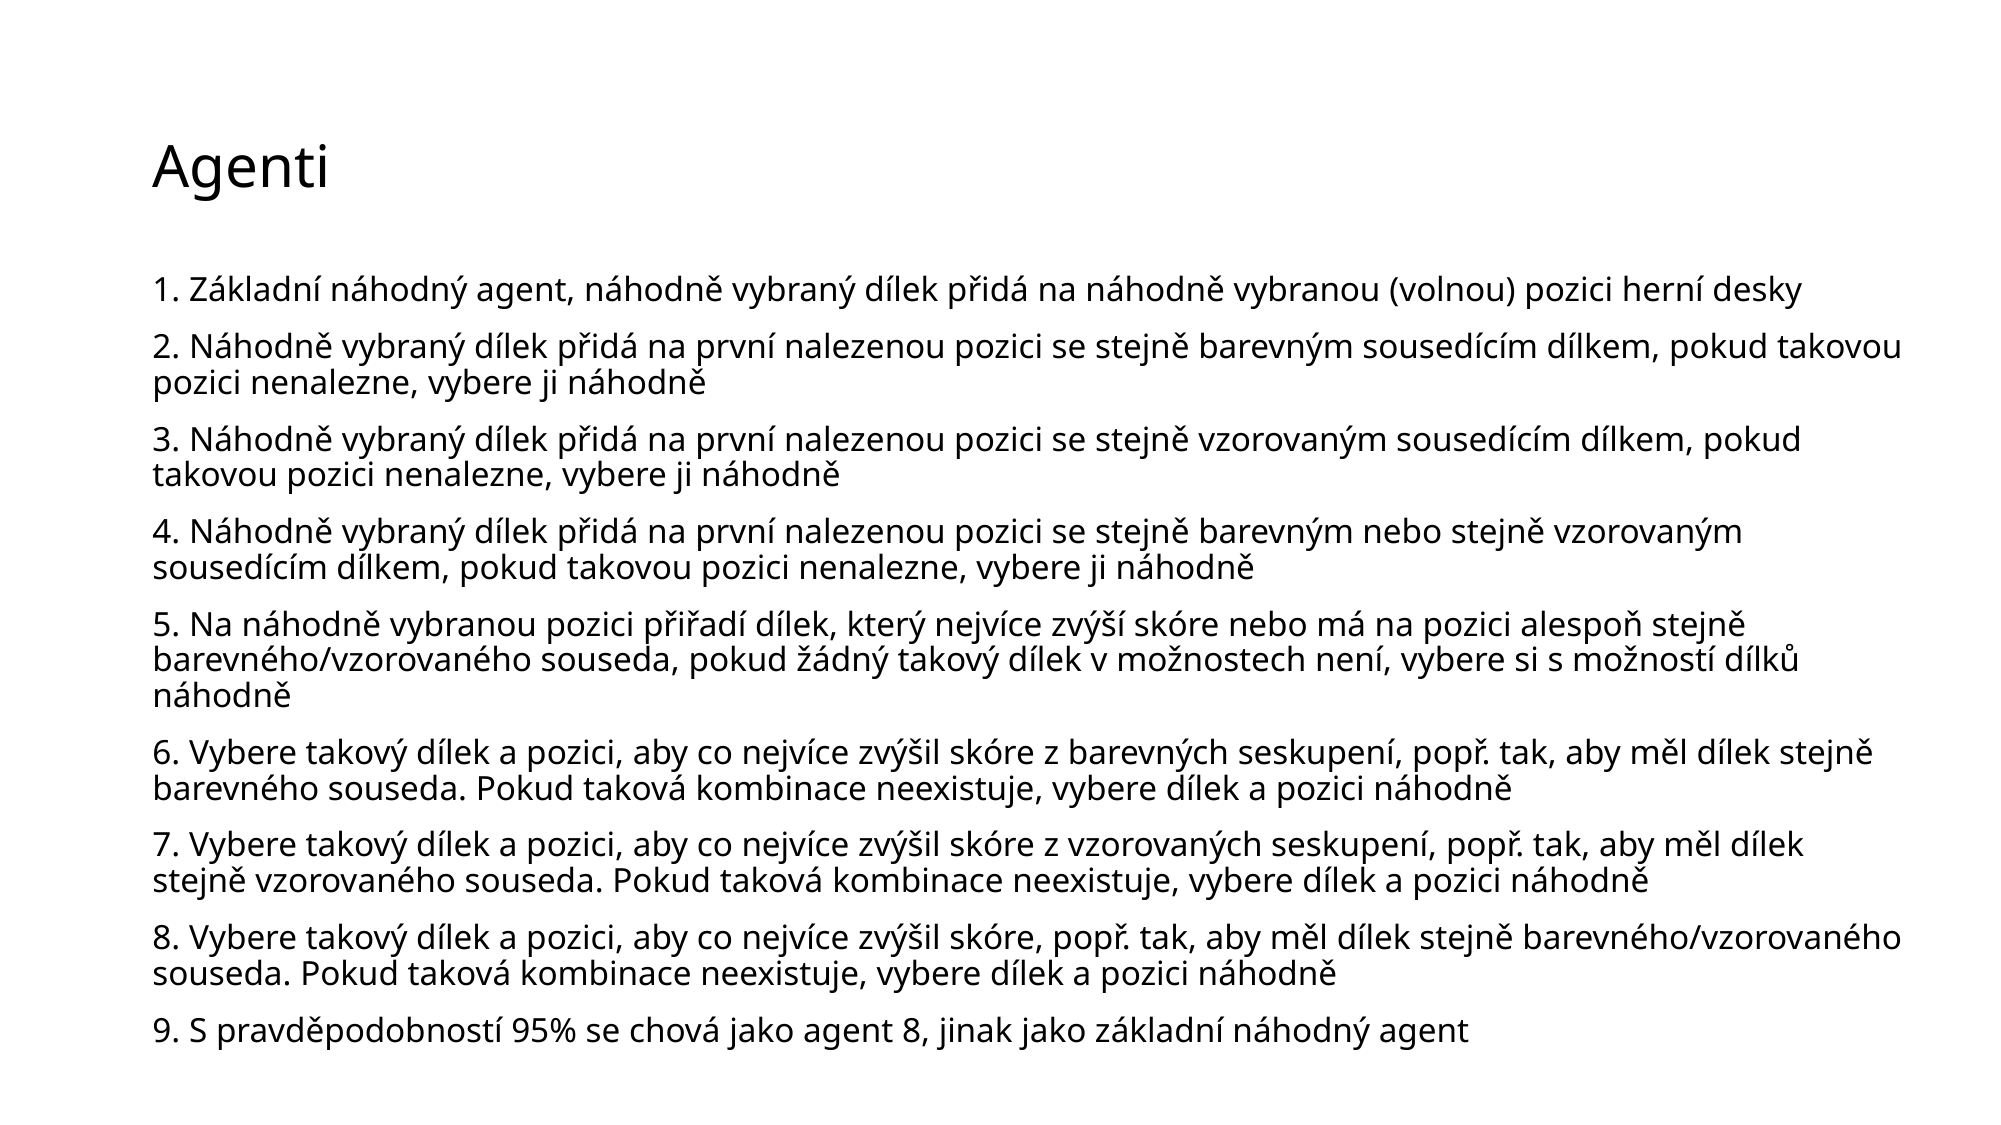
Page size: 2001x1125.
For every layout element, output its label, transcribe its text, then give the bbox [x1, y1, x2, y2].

list 1. Základní náhodný agent, náhodně vybraný dílek přidá na náhodně vybranou (volnou) pozici herní desky 2. Náhodně vybraný dílek přidá na první nalezenou pozici se stejně barevným sousedícím dílkem, pokud takovou pozici nenalezne, vybere ji náhodně 3. Náhodně vybraný dílek přidá na první nalezenou pozici se stejně vzorovaným sousedícím dílkem, pokud takovou pozici nenalezne, vybere ji náhodně 4. Náhodně vybraný dílek přidá na první nalezenou pozici se stejně barevným nebo stejně vzorovaným sousedícím dílkem, pokud takovou pozici nenalezne, vybere ji náhodně 5. Na náhodně vybranou pozici přiřadí dílek, který nejvíce zvýší skóre nebo má na pozici alespoň stejně barevného/vzorovaného souseda, pokud žádný takový dílek v možnostech není, vybere si s možností dílků náhodně 6. Vybere takový dílek a pozici, aby co nejvíce zvýšil skóre z barevných seskupení, popř. tak, aby měl dílek stejně barevného souseda. Pokud taková kombinace neexistuje, vybere dílek a pozici náhodně 7. Vybere takový dílek a pozici, aby co nejvíce zvýšil skóre z vzorovaných seskupení, popř. tak, aby měl dílek stejně vzorovaného souseda. Pokud taková kombinace neexistuje, vybere dílek a pozici náhodně 8. Vybere takový dílek a pozici, aby co nejvíce zvýšil skóre, popř. tak, aby měl dílek stejně barevného/vzorovaného souseda. Pokud taková kombinace neexistuje, vybere dílek a pozici náhodně 9. S pravděpodobností 95% se chová jako agent 8, jinak jako základní náhodný agent [137, 265, 1921, 1066]
title Agenti [137, 59, 1863, 265]
